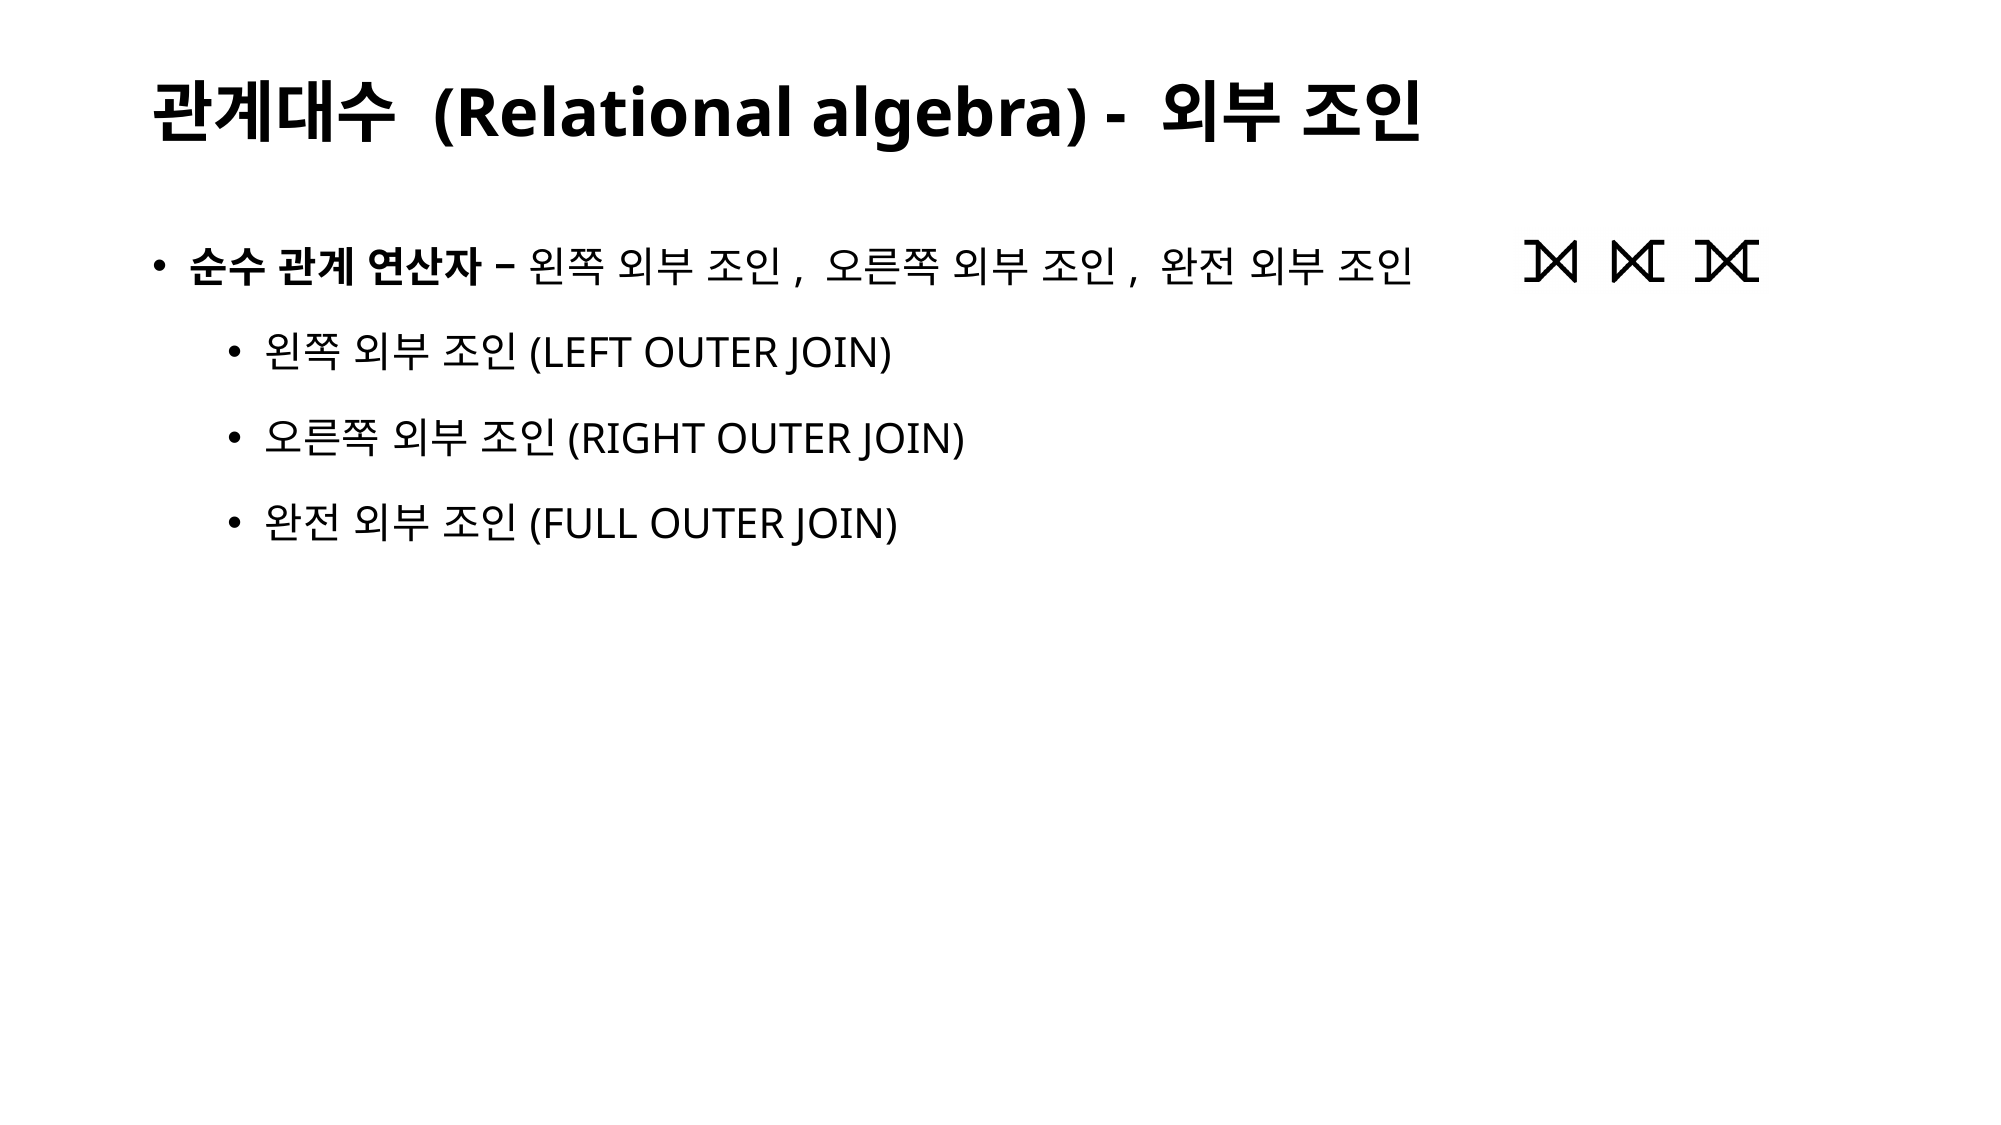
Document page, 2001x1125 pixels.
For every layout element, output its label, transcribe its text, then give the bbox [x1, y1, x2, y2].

title 관계대수 (Relational algebra) - 외부 조인 [137, 59, 1863, 170]
picture [1513, 227, 1769, 294]
list 순수 관계 연산자 – 왼쪽 외부 조인, 오른쪽 외부 조인, 완전 외부 조인 왼쪽 외부 조인(LEFT OUTER JOIN) 오른쪽 외부 조인(RIGHT OUTER JOIN) 완전 외부 조인(FULL OUTER JOIN) [137, 207, 1863, 1014]
